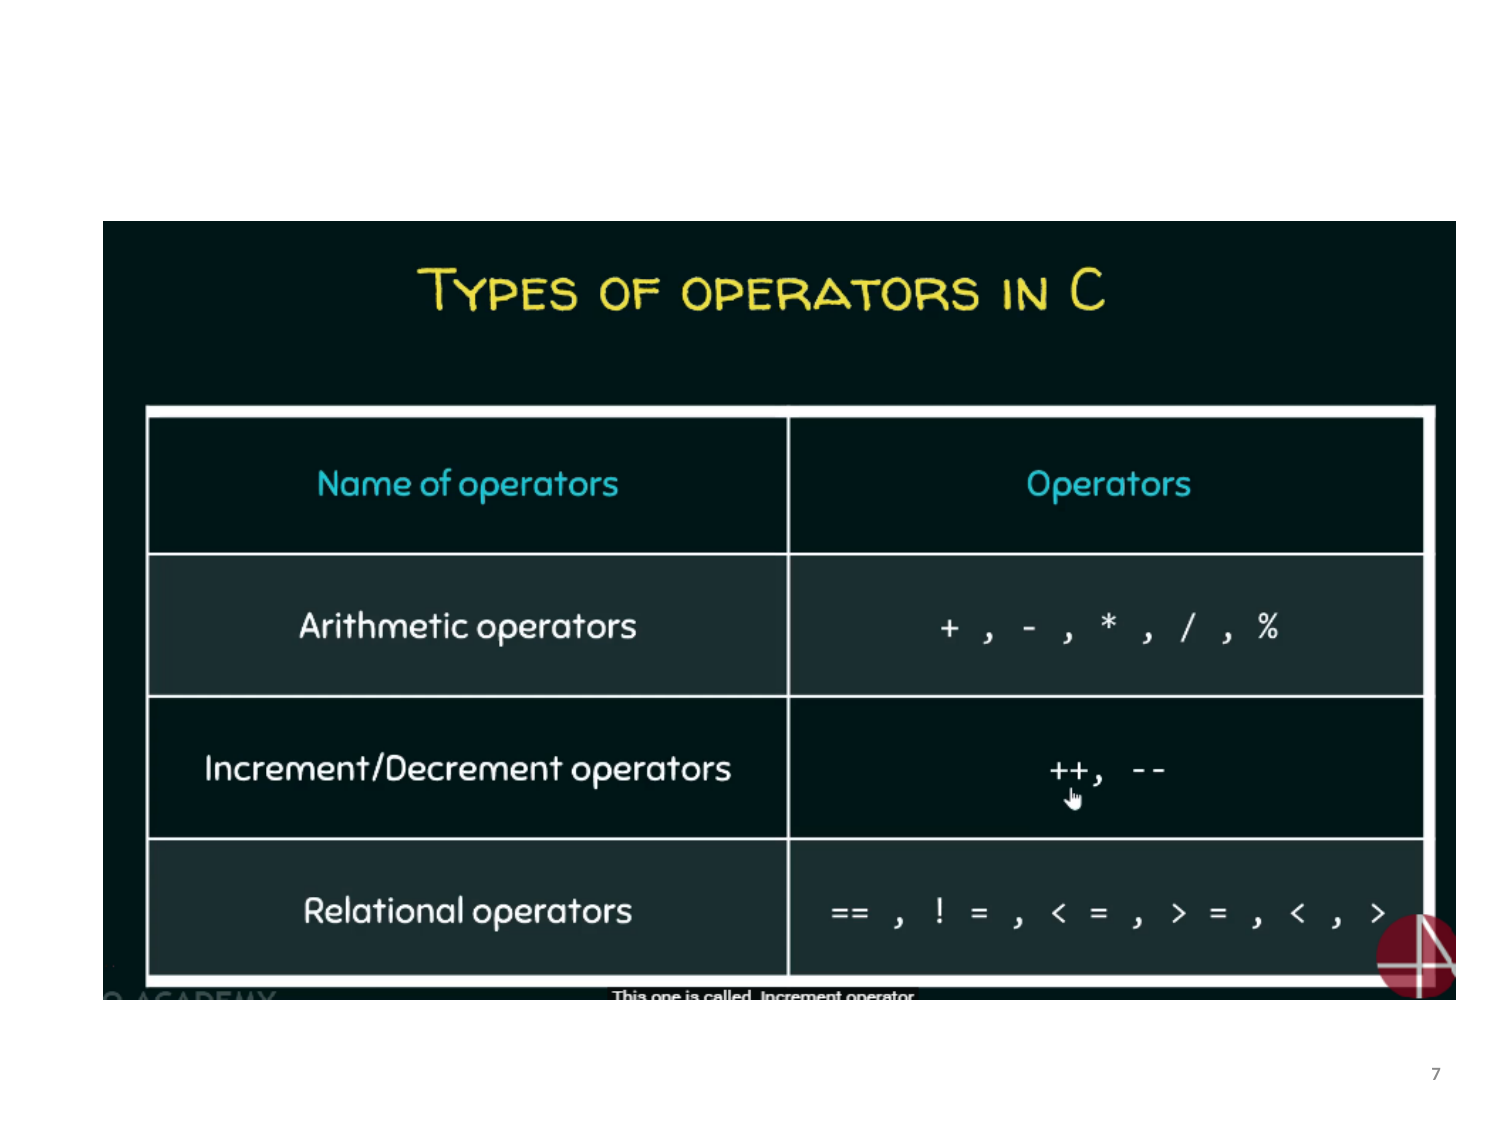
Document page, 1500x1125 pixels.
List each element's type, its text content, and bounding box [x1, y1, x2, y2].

picture [103, 221, 1456, 1000]
slide_number 7 [1396, 1042, 1456, 1103]
